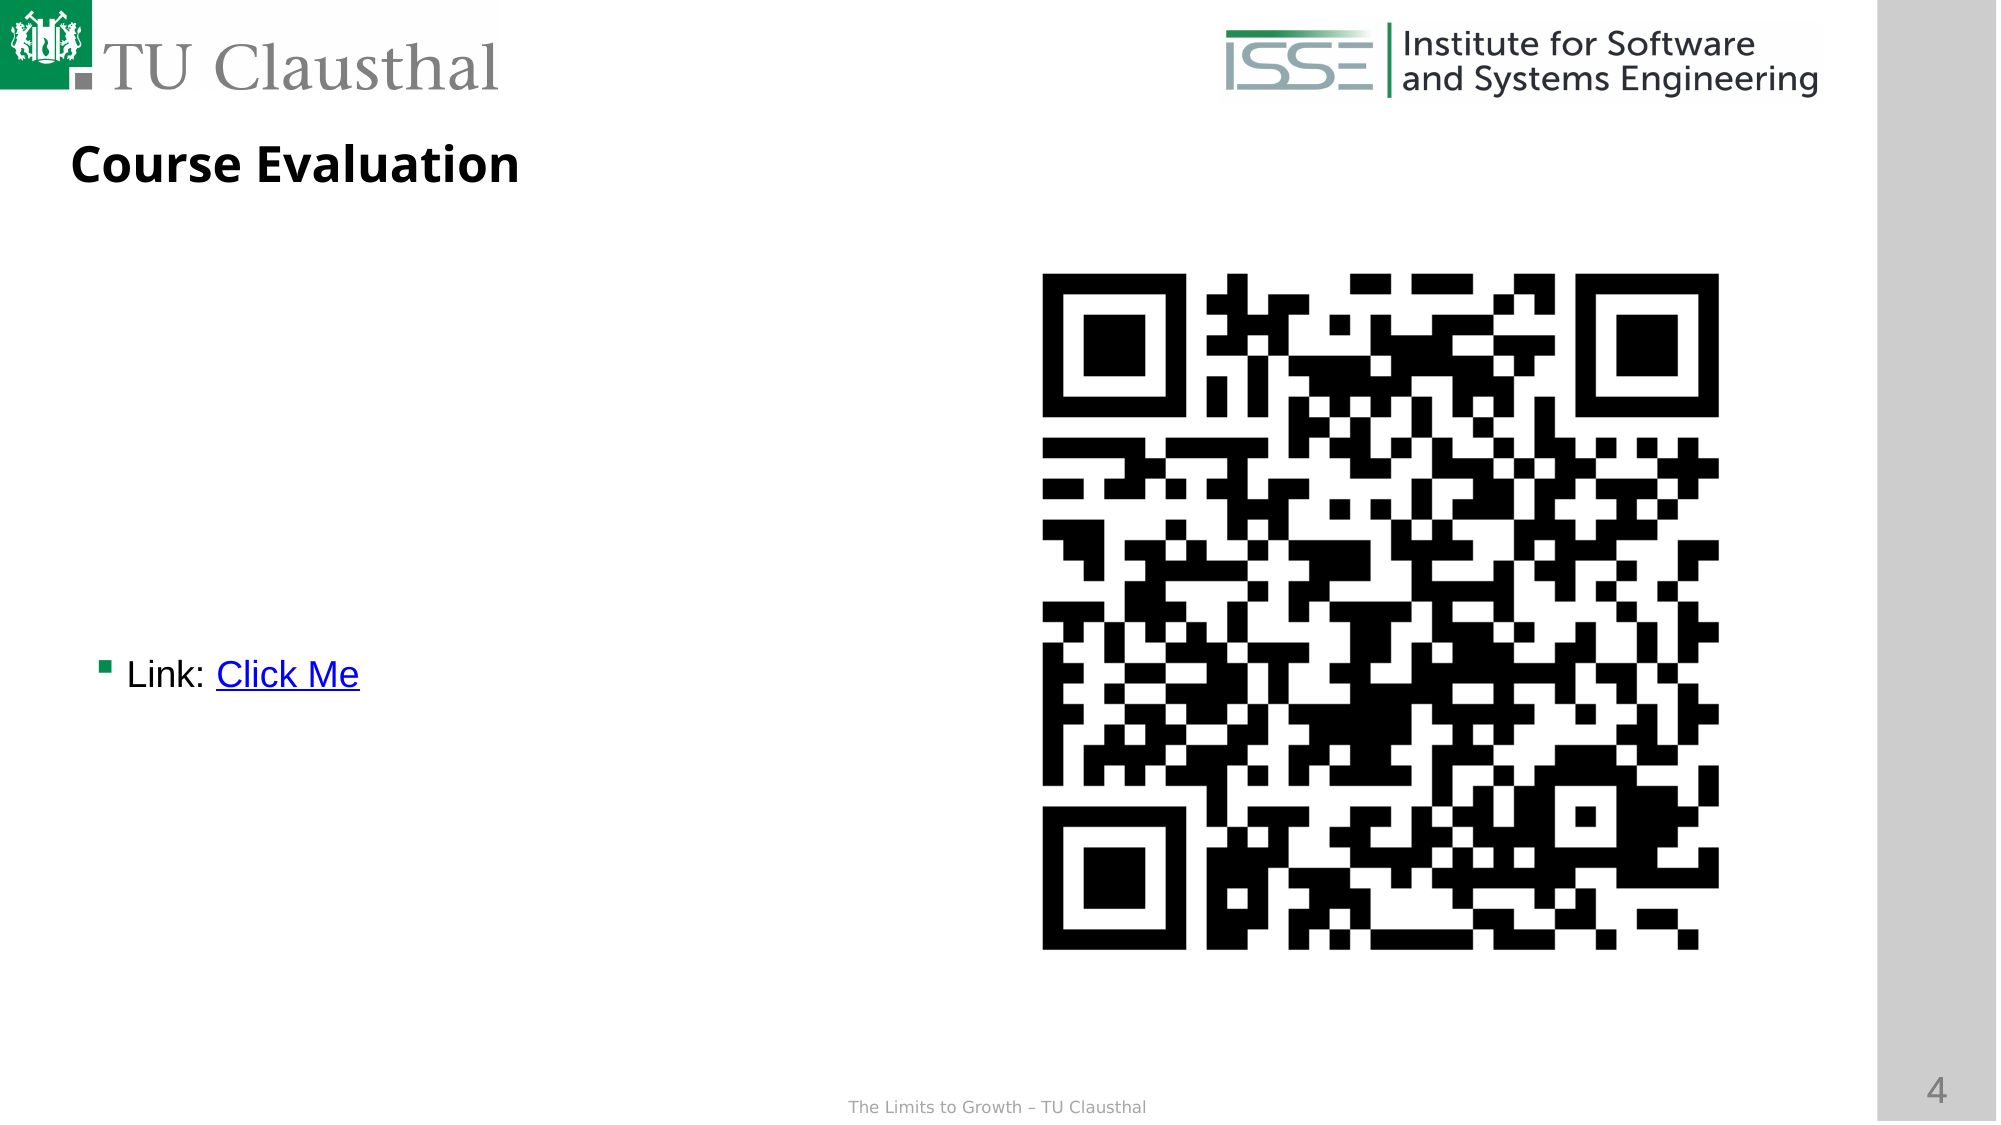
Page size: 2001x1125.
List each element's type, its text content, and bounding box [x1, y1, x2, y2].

picture [1218, 22, 1823, 104]
text_box Link: Click Me [79, 233, 998, 1059]
picture [1002, 233, 1760, 991]
picture [0, 0, 498, 90]
text_box Course Evaluation [54, 125, 1816, 205]
